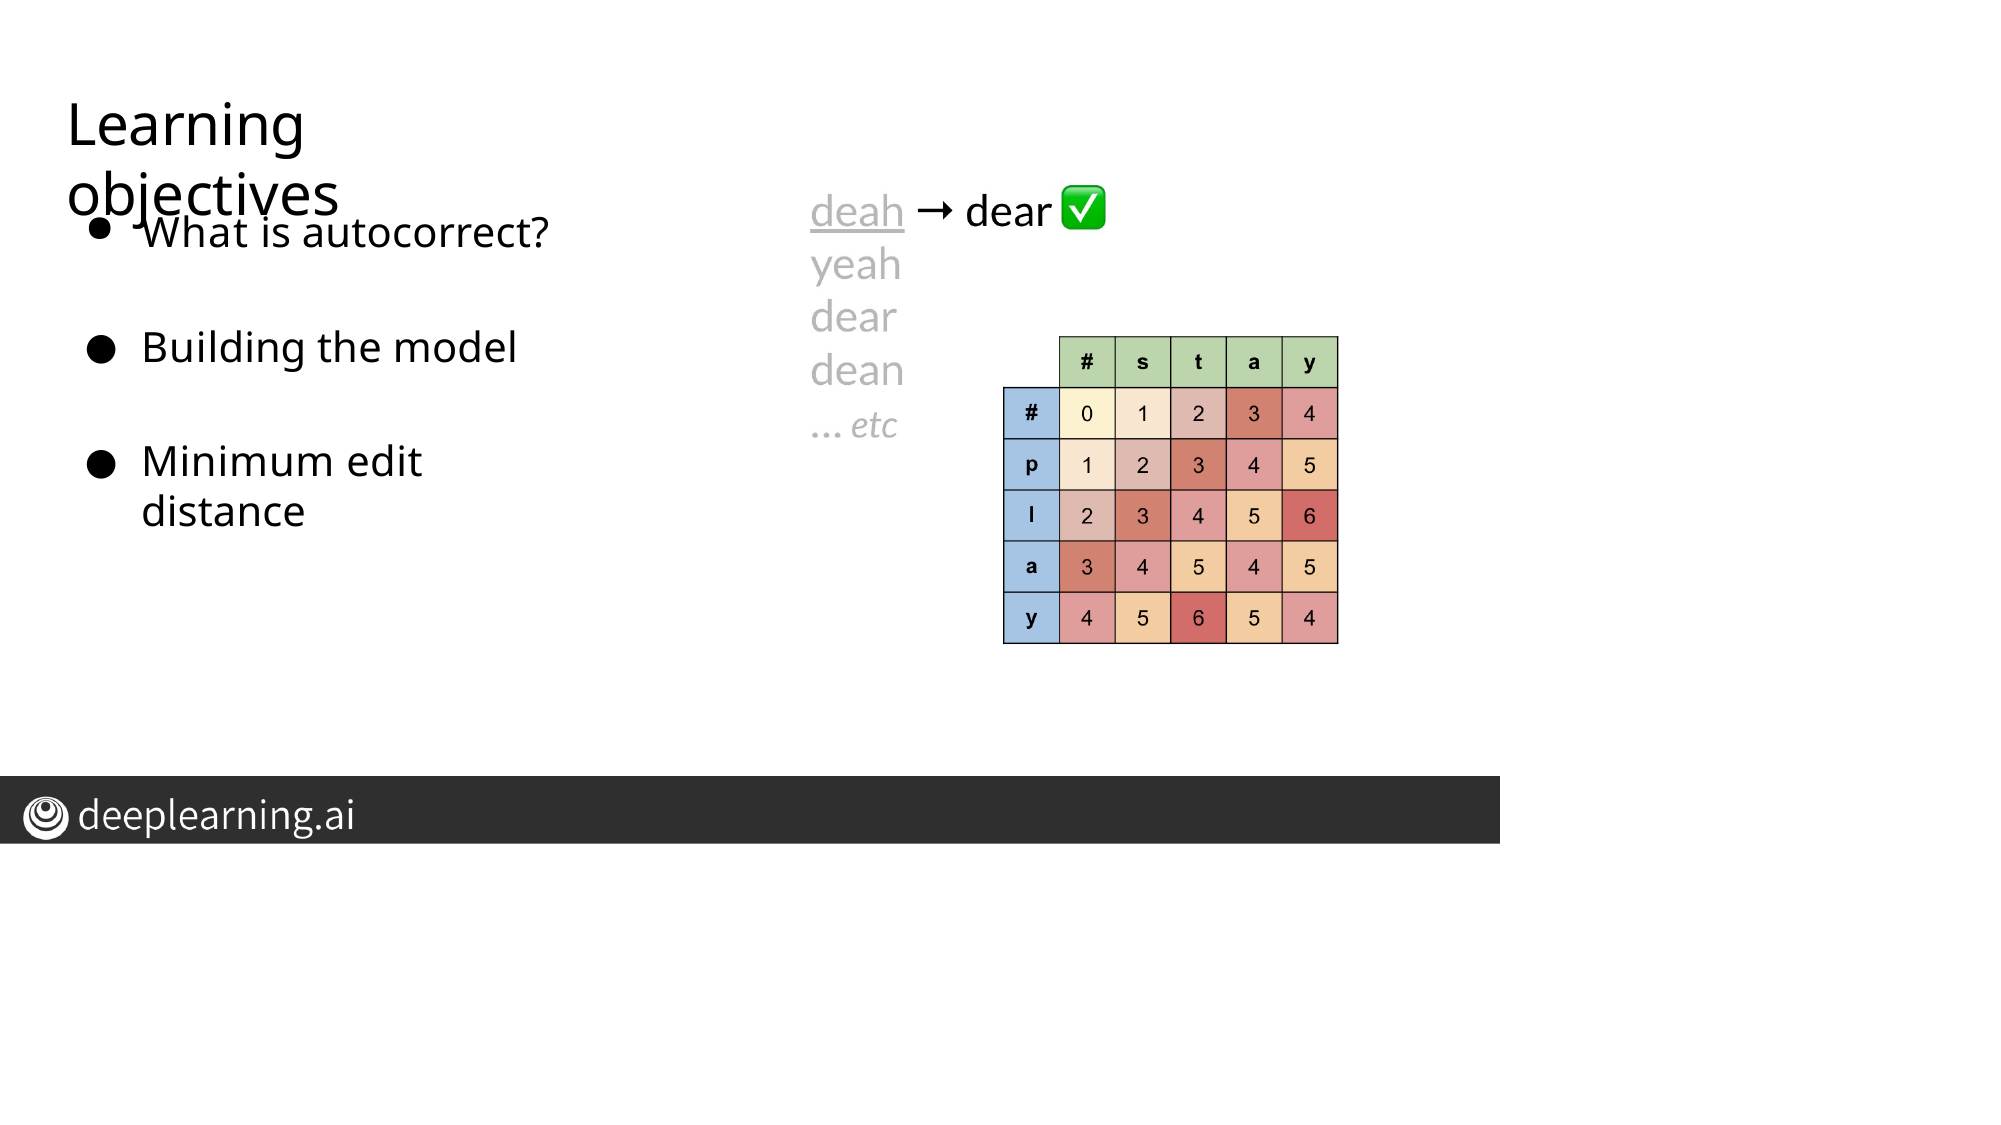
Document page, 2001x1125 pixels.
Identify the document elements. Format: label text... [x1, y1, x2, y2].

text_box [810, 185, 1361, 661]
text_box What is autocorrect? Building the model Minimum edit distance [82, 203, 561, 536]
picture [0, 761, 379, 844]
title Learning objectives [64, 85, 563, 276]
